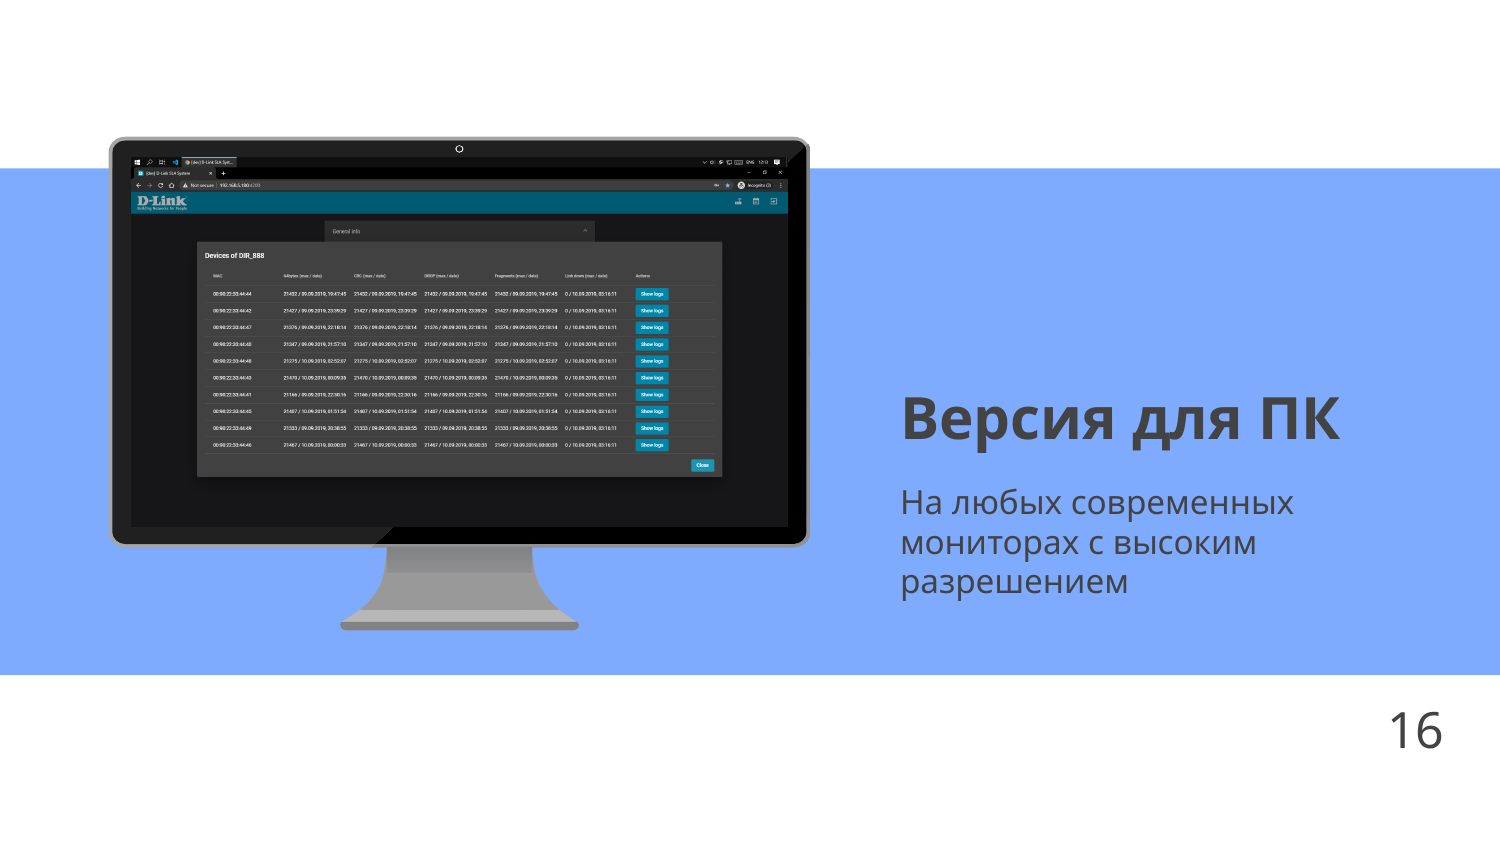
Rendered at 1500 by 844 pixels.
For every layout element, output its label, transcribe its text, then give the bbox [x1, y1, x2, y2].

picture [130, 156, 789, 191]
picture [159, 196, 174, 205]
picture [130, 214, 789, 527]
picture [151, 197, 156, 205]
slide_number 16 [1372, 700, 1463, 765]
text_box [108, 136, 811, 631]
picture [177, 197, 185, 205]
title Версия для ПК [885, 283, 1387, 466]
subtitle На любых современных мониторах с высоким разрешением [885, 465, 1340, 677]
